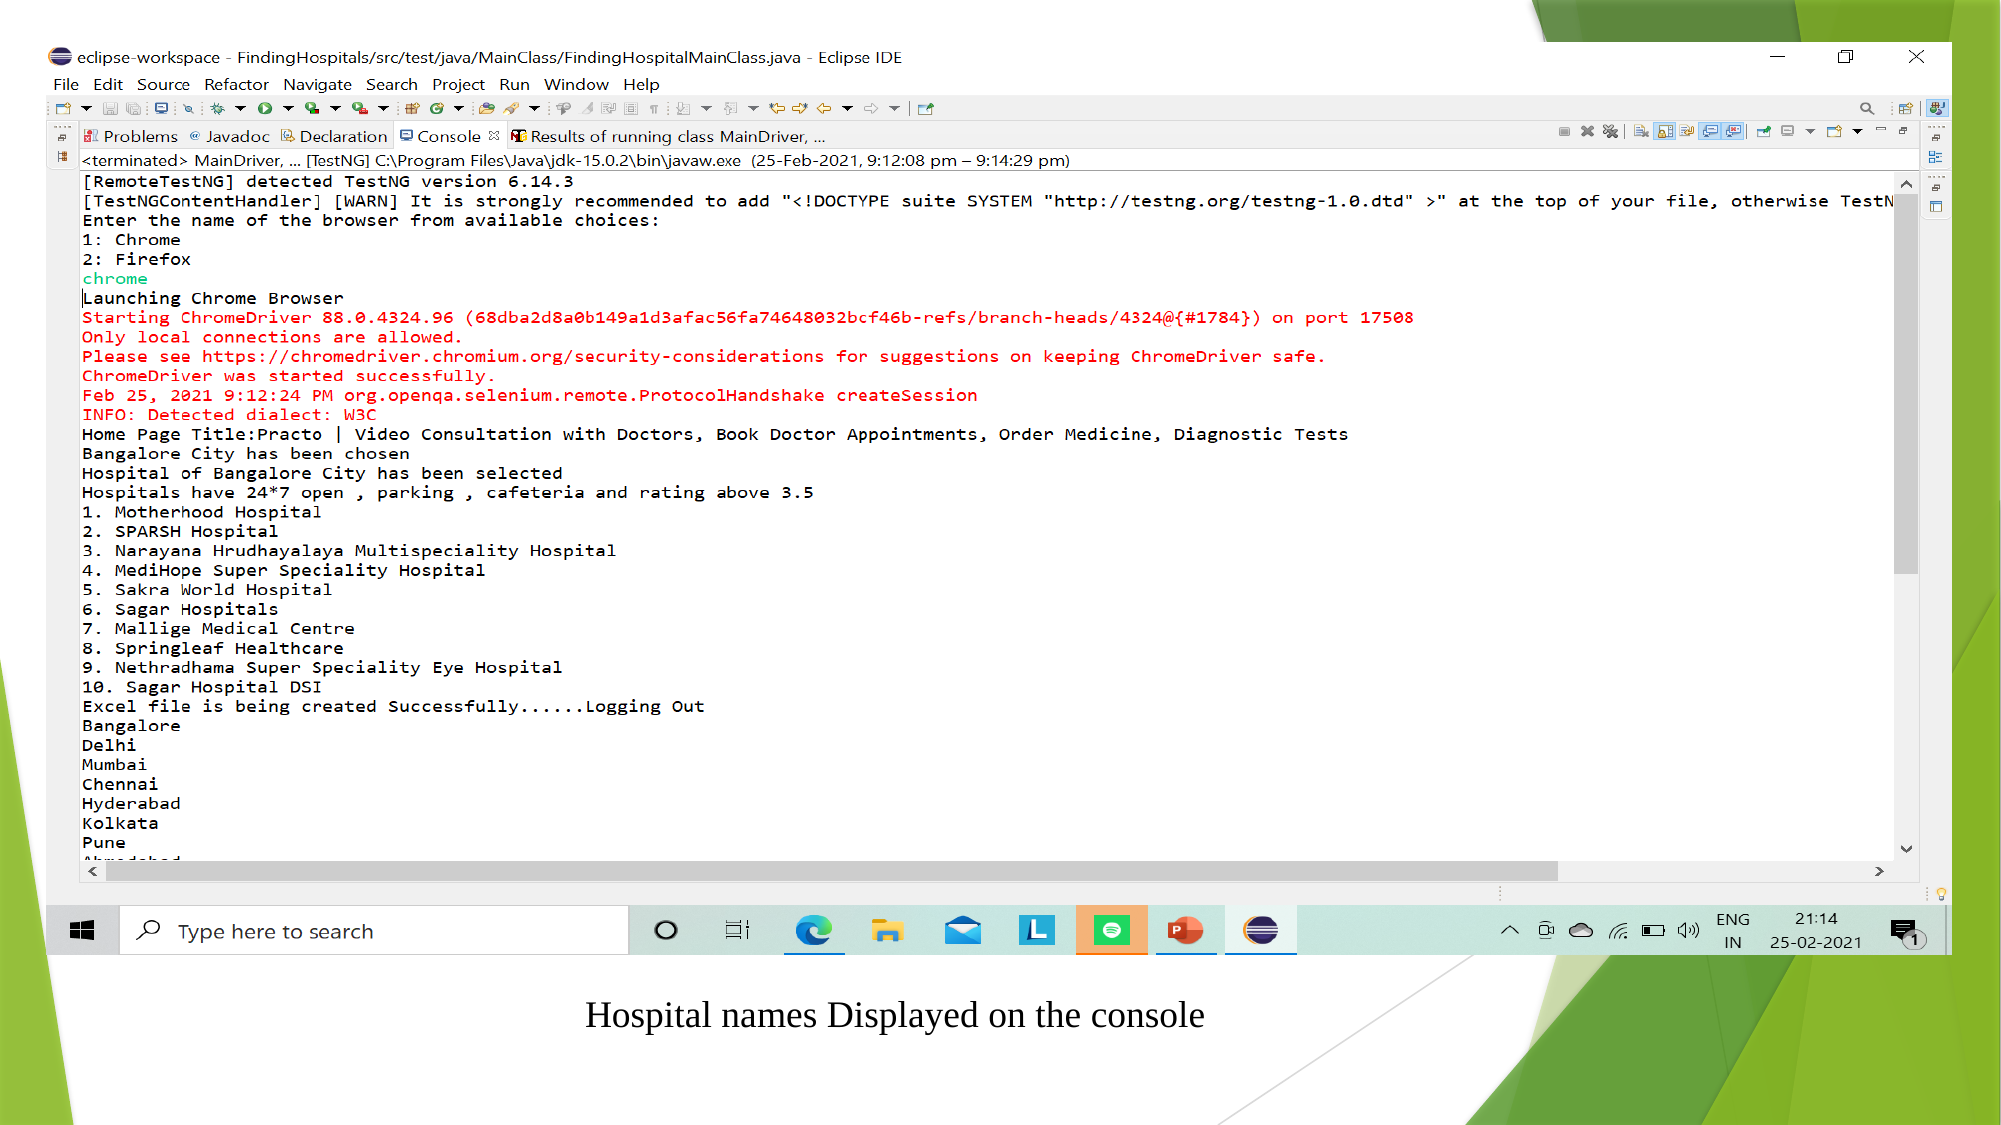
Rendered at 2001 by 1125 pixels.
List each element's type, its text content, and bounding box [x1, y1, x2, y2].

picture [46, 41, 1953, 956]
text_box Hospital names Displayed on the console [570, 982, 1968, 1043]
